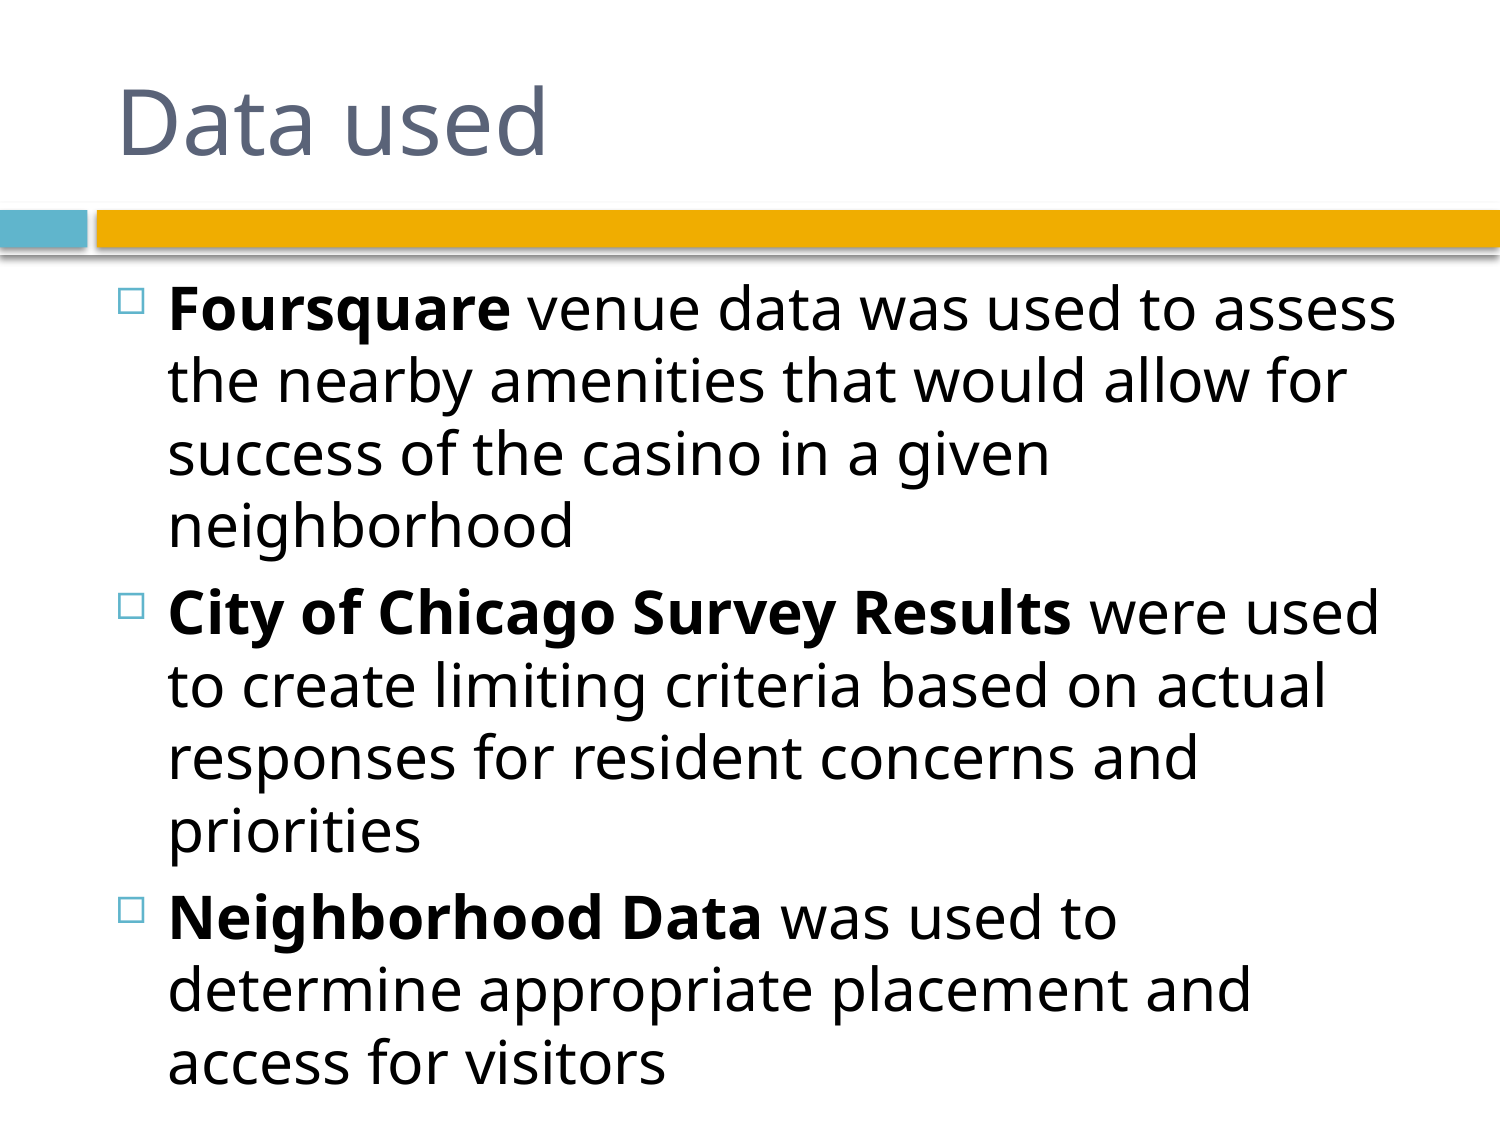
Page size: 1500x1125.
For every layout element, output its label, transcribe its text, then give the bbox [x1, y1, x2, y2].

list Foursquare venue data was used to assess the nearby amenities that would allow for success of the casino in a given neighborhood City of Chicago Survey Results were used to create limiting criteria based on actual responses for resident concerns and priorities Neighborhood Data was used to determine appropriate placement and access for visitors [100, 262, 1438, 1000]
title Data used [100, 37, 1438, 200]
